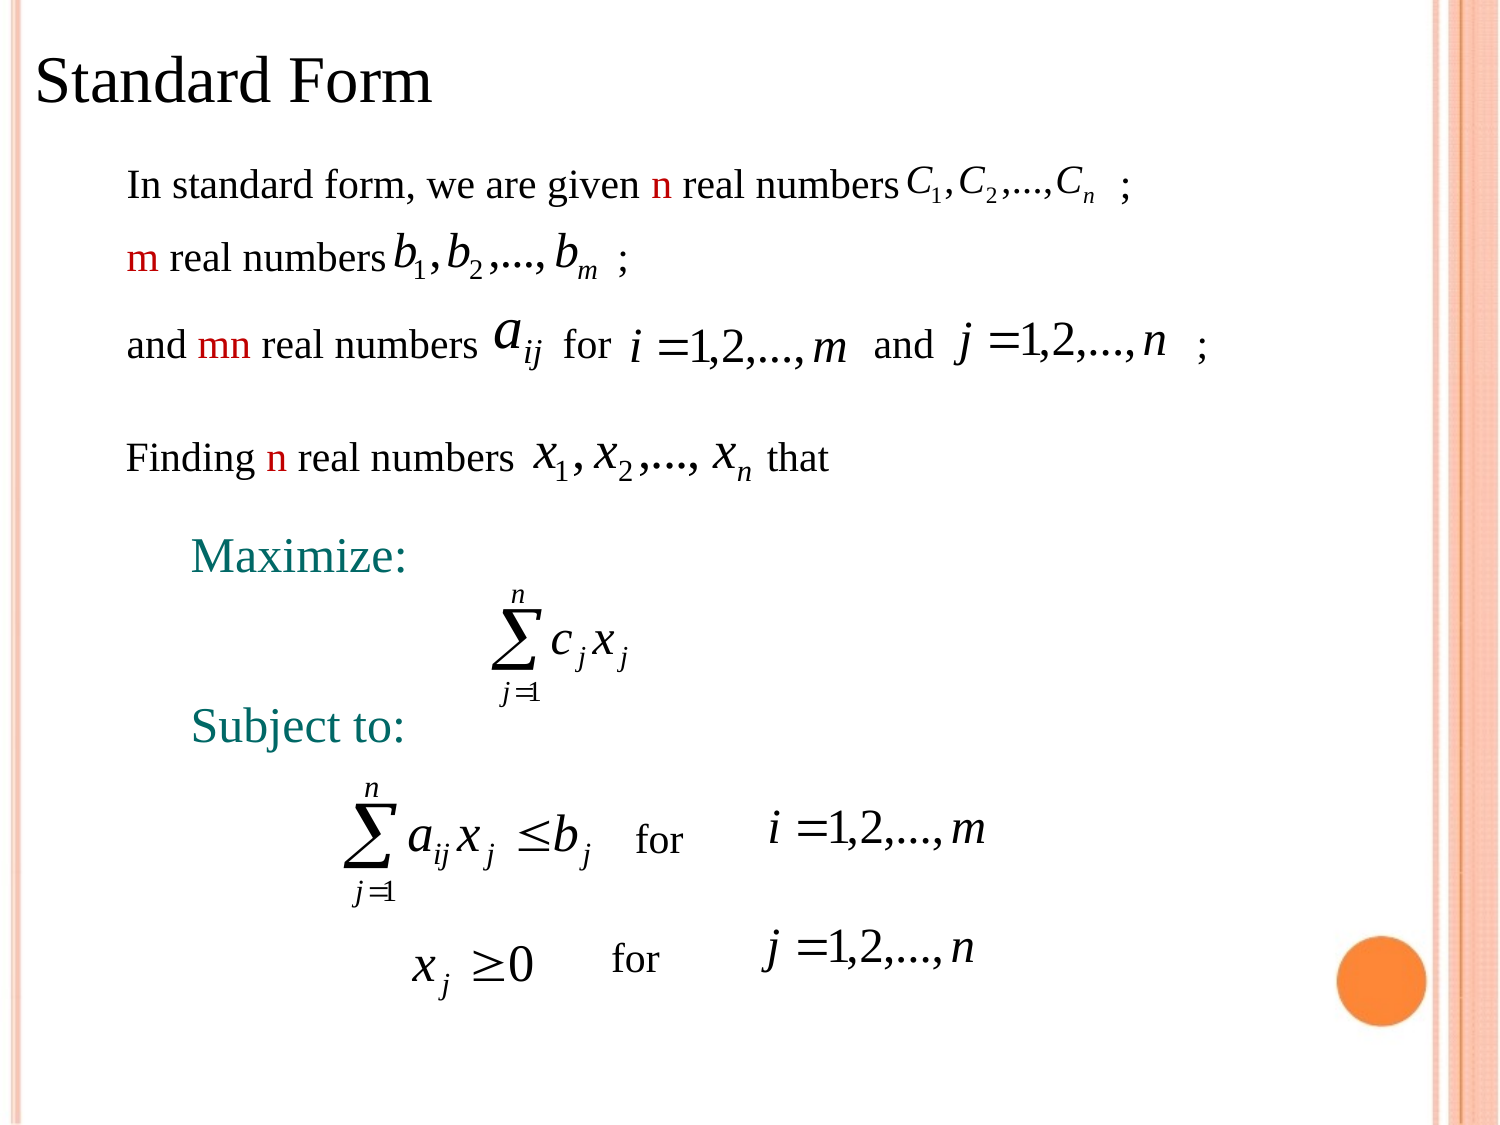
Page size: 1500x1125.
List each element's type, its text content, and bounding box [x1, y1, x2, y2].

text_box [749, 916, 984, 983]
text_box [484, 571, 642, 717]
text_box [402, 928, 543, 1012]
text_box and mn real numbers for and ; [111, 315, 1241, 387]
text_box Finding n real numbers that [110, 428, 1240, 500]
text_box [386, 218, 609, 293]
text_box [942, 310, 1176, 376]
picture [0, 0, 1500, 1125]
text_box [900, 152, 1102, 214]
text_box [623, 316, 857, 383]
text_box Maximize: [175, 521, 1304, 593]
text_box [761, 798, 995, 865]
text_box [336, 763, 609, 917]
text_box In standard form, we are given n real numbers ; [111, 154, 1241, 226]
text_box m real numbers ; [111, 228, 484, 299]
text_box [523, 416, 760, 495]
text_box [484, 289, 555, 384]
text_box for [596, 928, 857, 1000]
text_box Subject to: [175, 692, 1304, 764]
text_box Standard Form [0, 37, 807, 109]
text_box for [620, 810, 880, 882]
text_box m real numbers ; [555, 228, 1241, 299]
